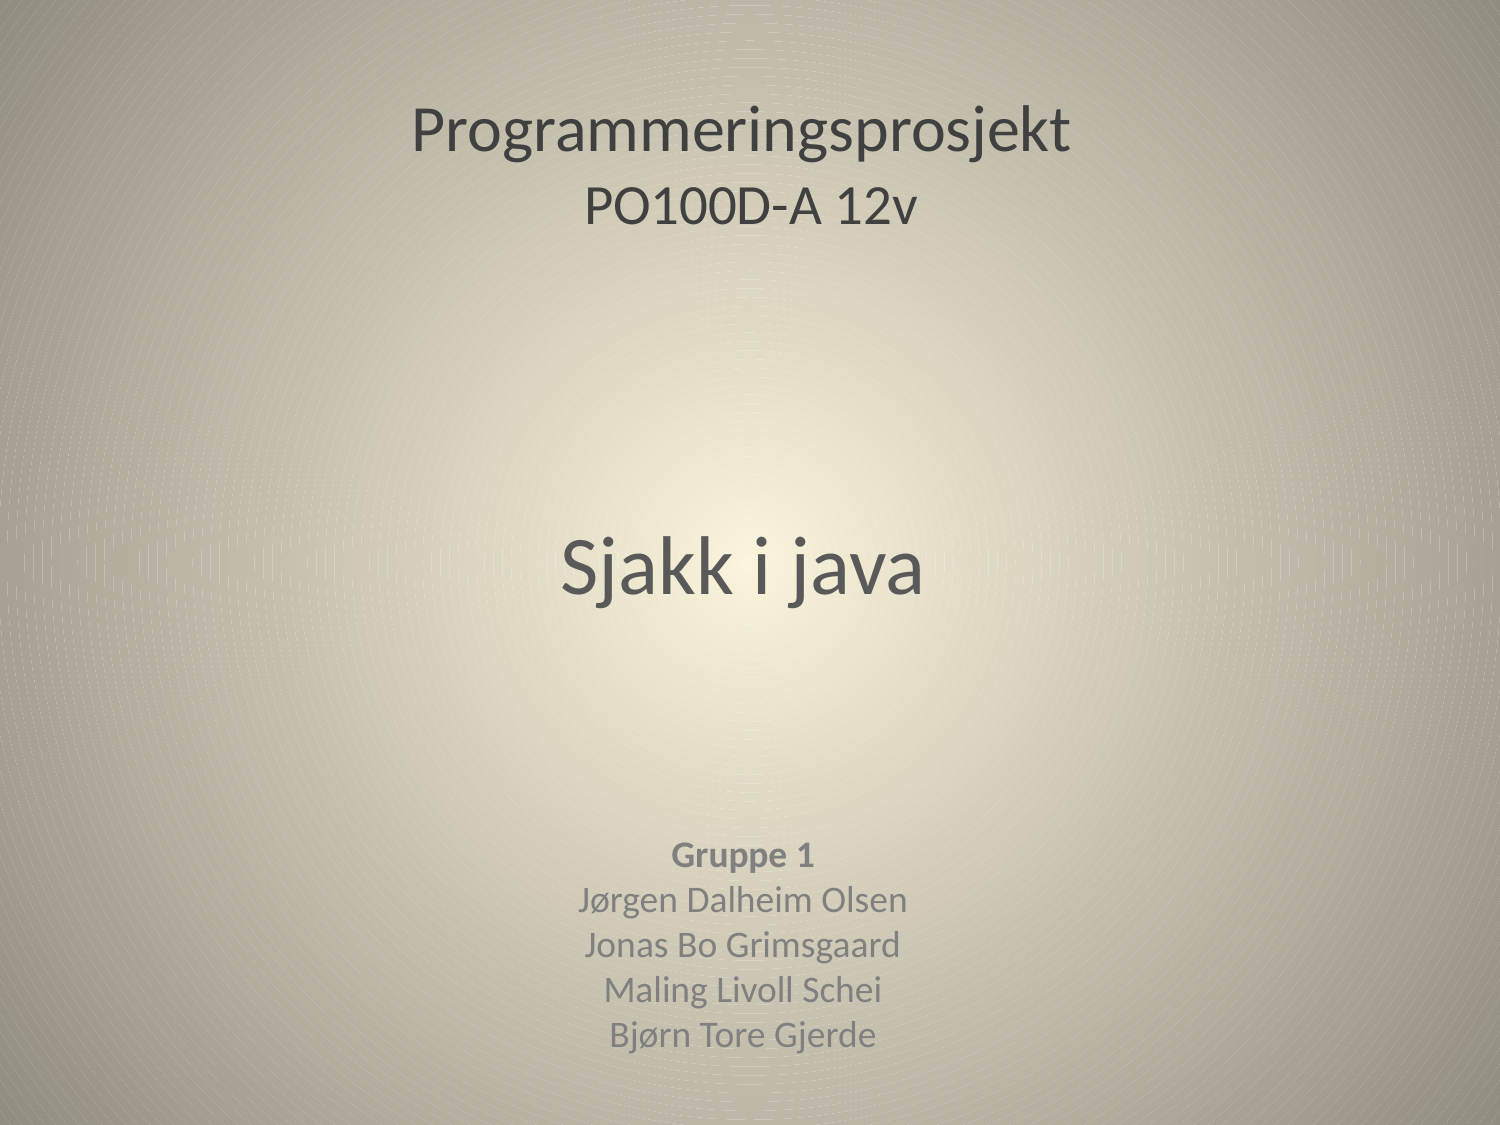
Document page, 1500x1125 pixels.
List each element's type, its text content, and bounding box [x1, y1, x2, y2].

subtitle Sjakk i java [218, 503, 1269, 646]
text_box Gruppe 1 Jørgen Dalheim Olsen Jonas Bo Grimsgaard Maling Livoll Schei Bjørn Tore Gjerde [563, 822, 923, 1062]
title Programmeringsprosjekt PO100D-A 12v [76, 62, 1427, 244]
